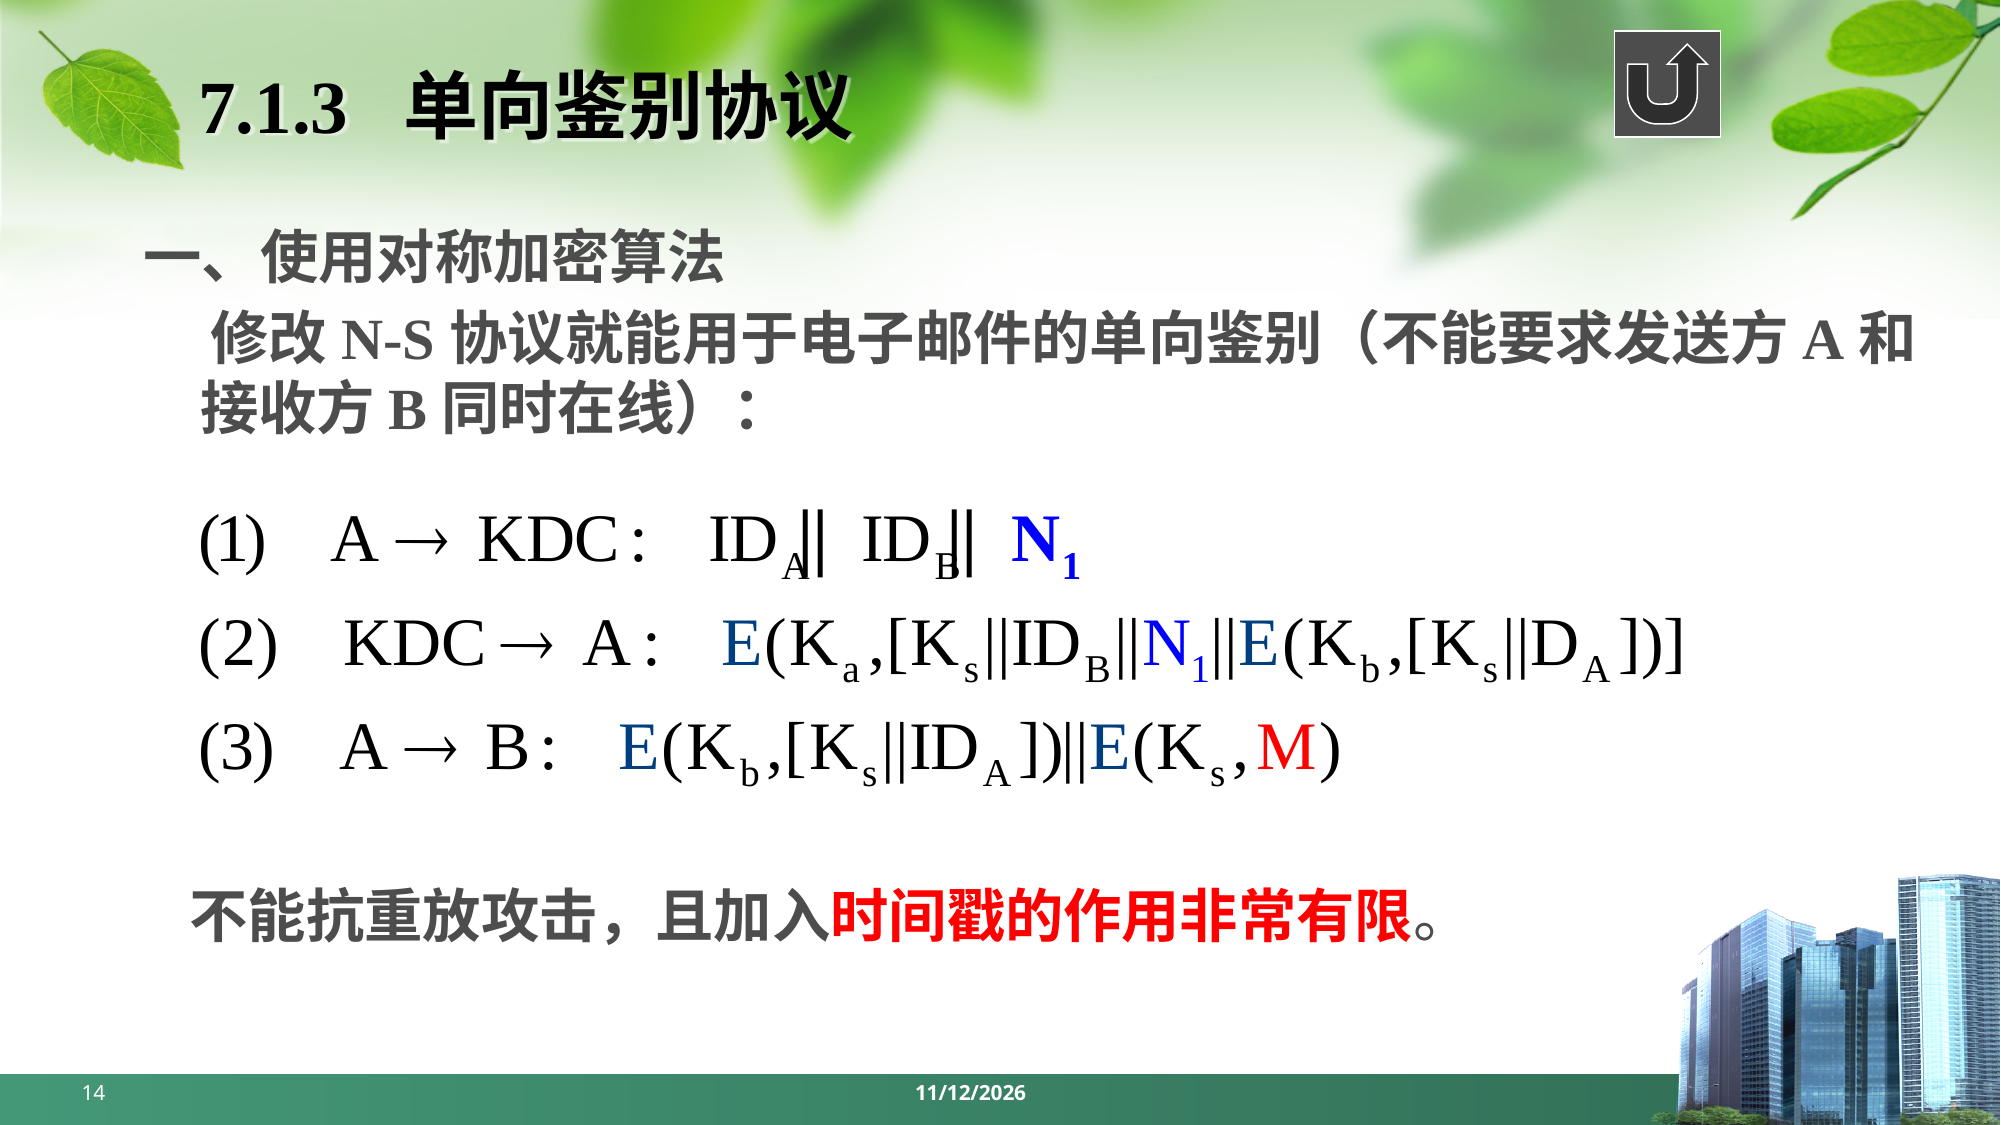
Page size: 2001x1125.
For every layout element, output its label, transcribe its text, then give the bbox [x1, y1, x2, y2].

list 一、使用对称加密算法 修改N-S协议就能用于电子邮件的单向鉴别（不能要求发送方A和接收方B同时在线）： [128, 212, 1969, 477]
slide_number 14 [66, 1072, 184, 1113]
picture [0, 0, 2000, 319]
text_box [191, 499, 1691, 797]
text_box [1614, 31, 1721, 138]
text_box 不能抗重放攻击，且加入时间戳的作用非常有限。 [121, 871, 1472, 954]
title 7.1.3 单向鉴别协议 [183, 57, 1767, 150]
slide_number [900, 1072, 1367, 1113]
